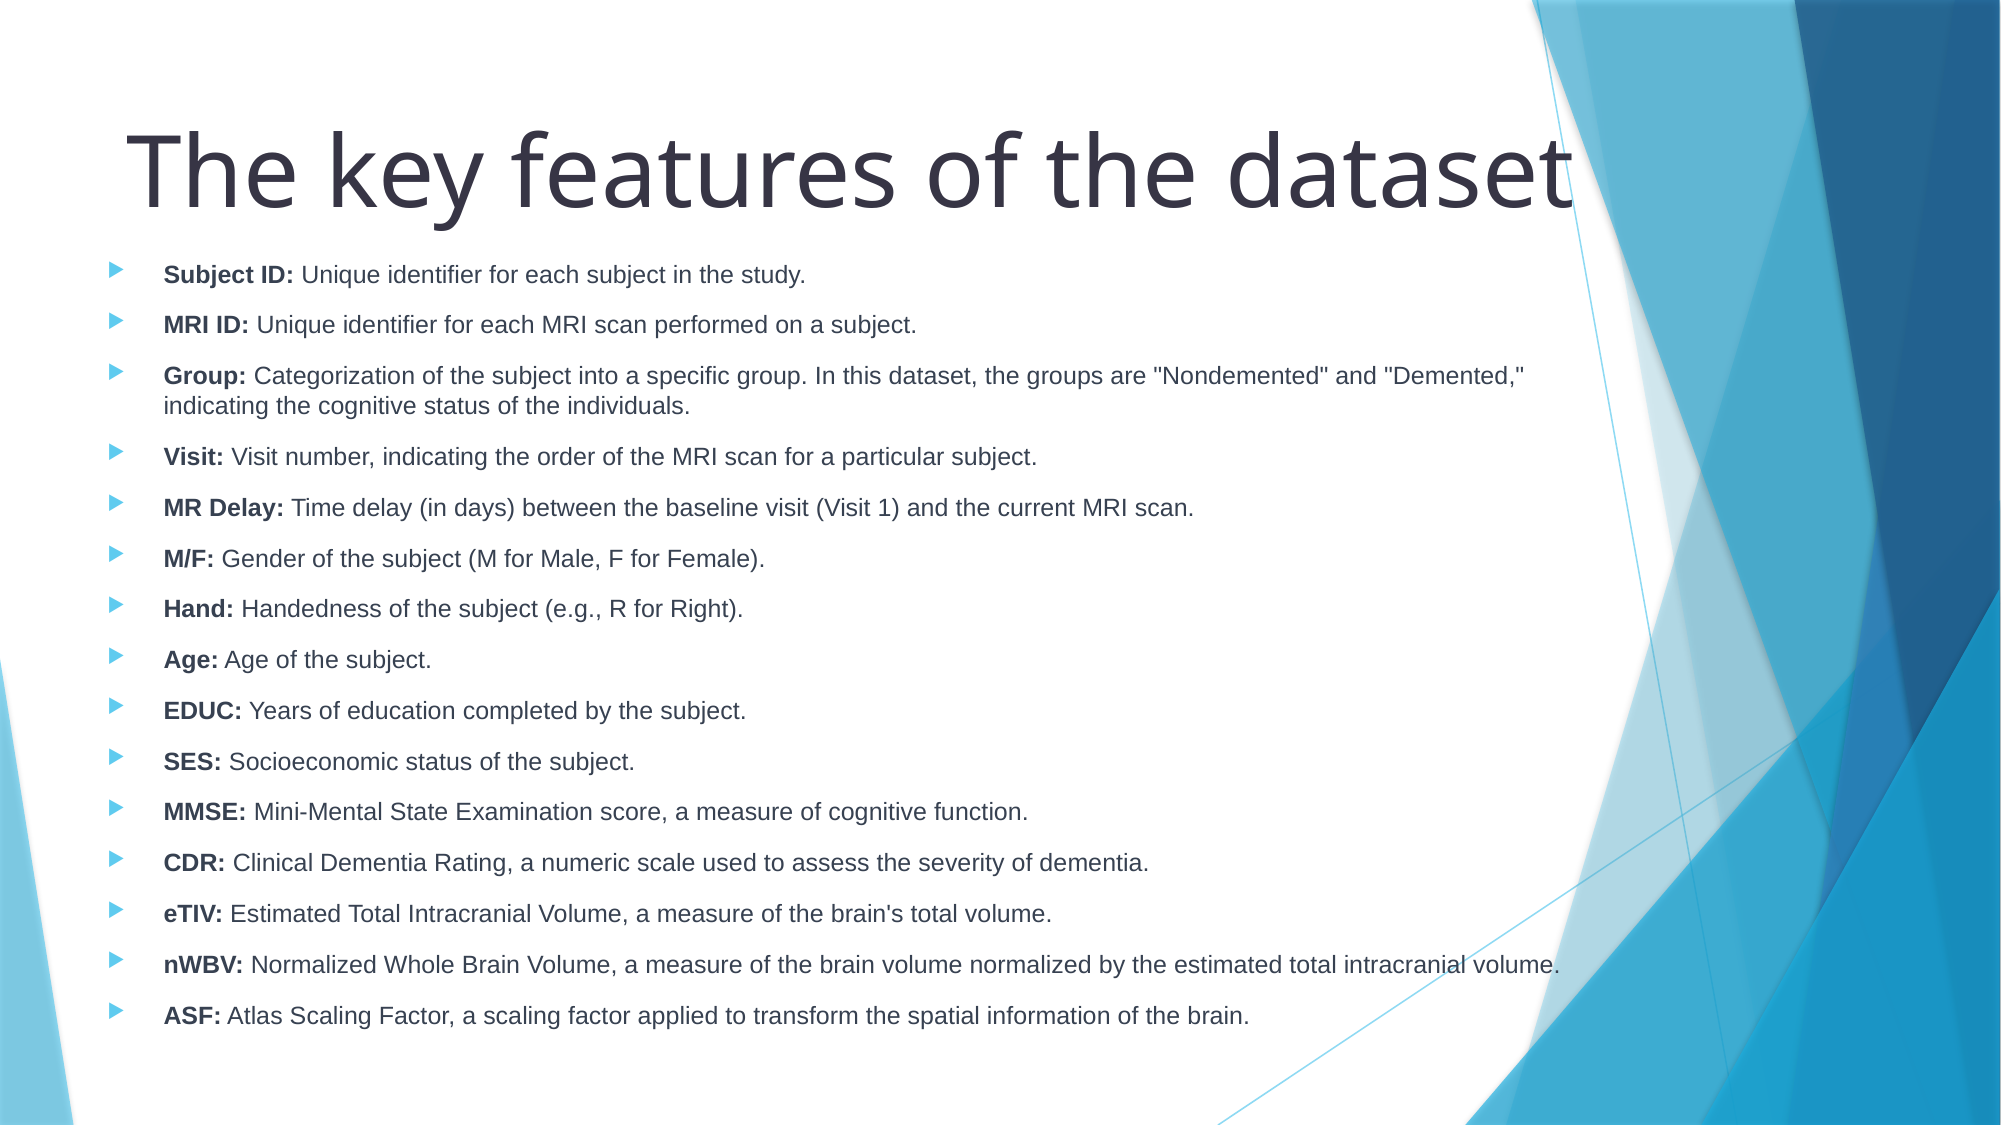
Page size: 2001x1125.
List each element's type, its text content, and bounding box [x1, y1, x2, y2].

list Subject ID: Unique identifier for each subject in the study. MRI ID: Unique identifier for each MRI scan performed on a subject. Group: Categorization of the subject into a specific group. In this dataset, the groups are "Nondemented" and "Demented," indicating the cognitive status of the individuals. Visit: Visit number, indicating the order of the MRI scan for a particular subject. MR Delay: Time delay (in days) between the baseline visit (Visit 1) and the current MRI scan. M/F: Gender of the subject (M for Male, F for Female). Hand: Handedness of the subject (e.g., R for Right). Age: Age of the subject. EDUC: Years of education completed by the subject. SES: Socioeconomic status of the subject. MMSE: Mini-Mental State Examination score, a measure of cognitive function. CDR: Clinical Dementia Rating, a numeric scale used to assess the severity of dementia. eTIV: Estimated Total Intracranial Volume, a measure of the brain's total volume. nWBV: Normalized Whole Brain Volume, a measure of the brain volume normalized by the estimated total intracranial volume. ASF: Atlas Scaling Factor, a scaling factor applied to transform the spatial information of the brain. [92, 250, 1618, 1125]
title The key features of the dataset [111, 99, 1600, 250]
